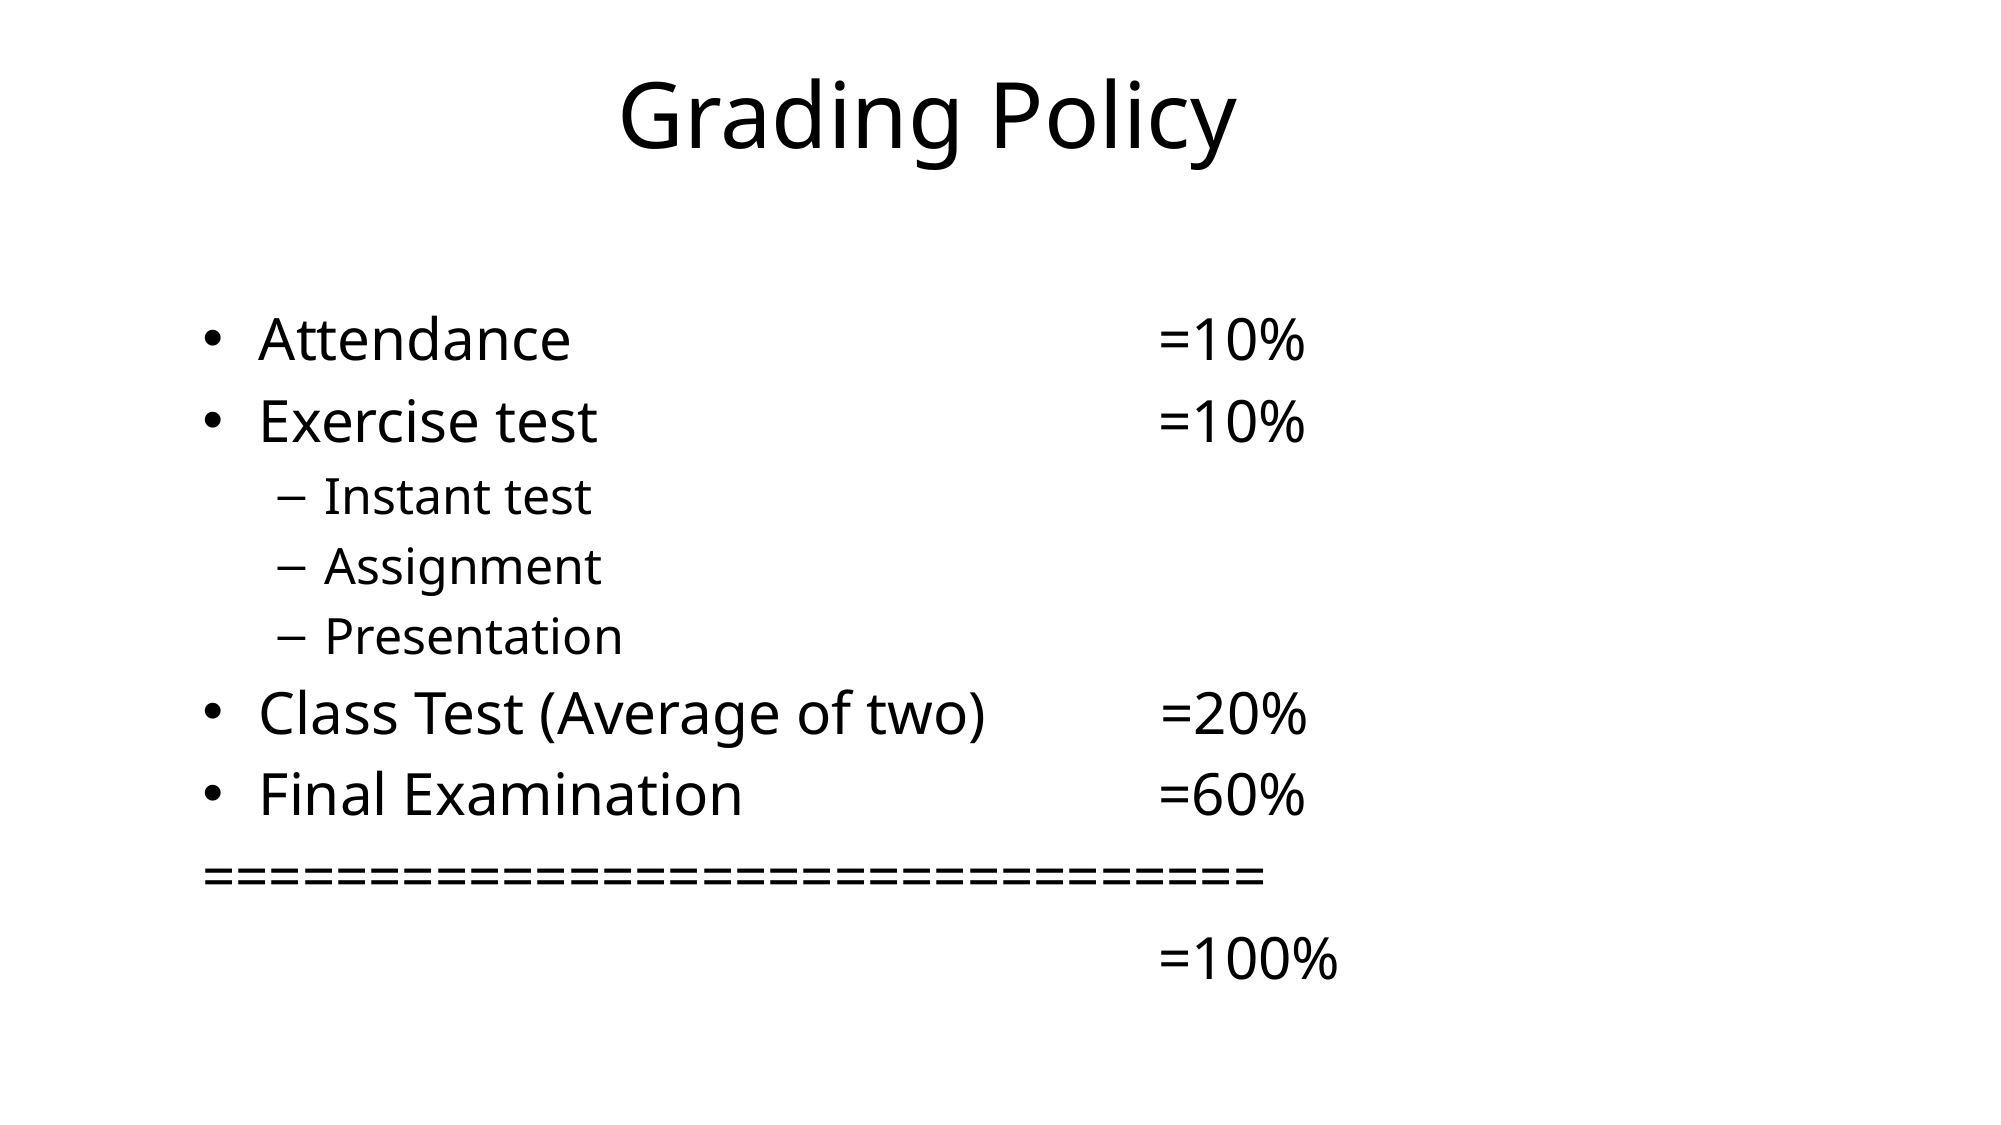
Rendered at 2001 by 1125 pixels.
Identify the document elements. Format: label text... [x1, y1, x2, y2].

title Grading Policy [212, 50, 1644, 238]
list Attendance =10% Exercise test =10% Instant test Assignment Presentation Class Test (Average of two) =20% Final Examination =60% ================================ =100% [187, 295, 1988, 1038]
